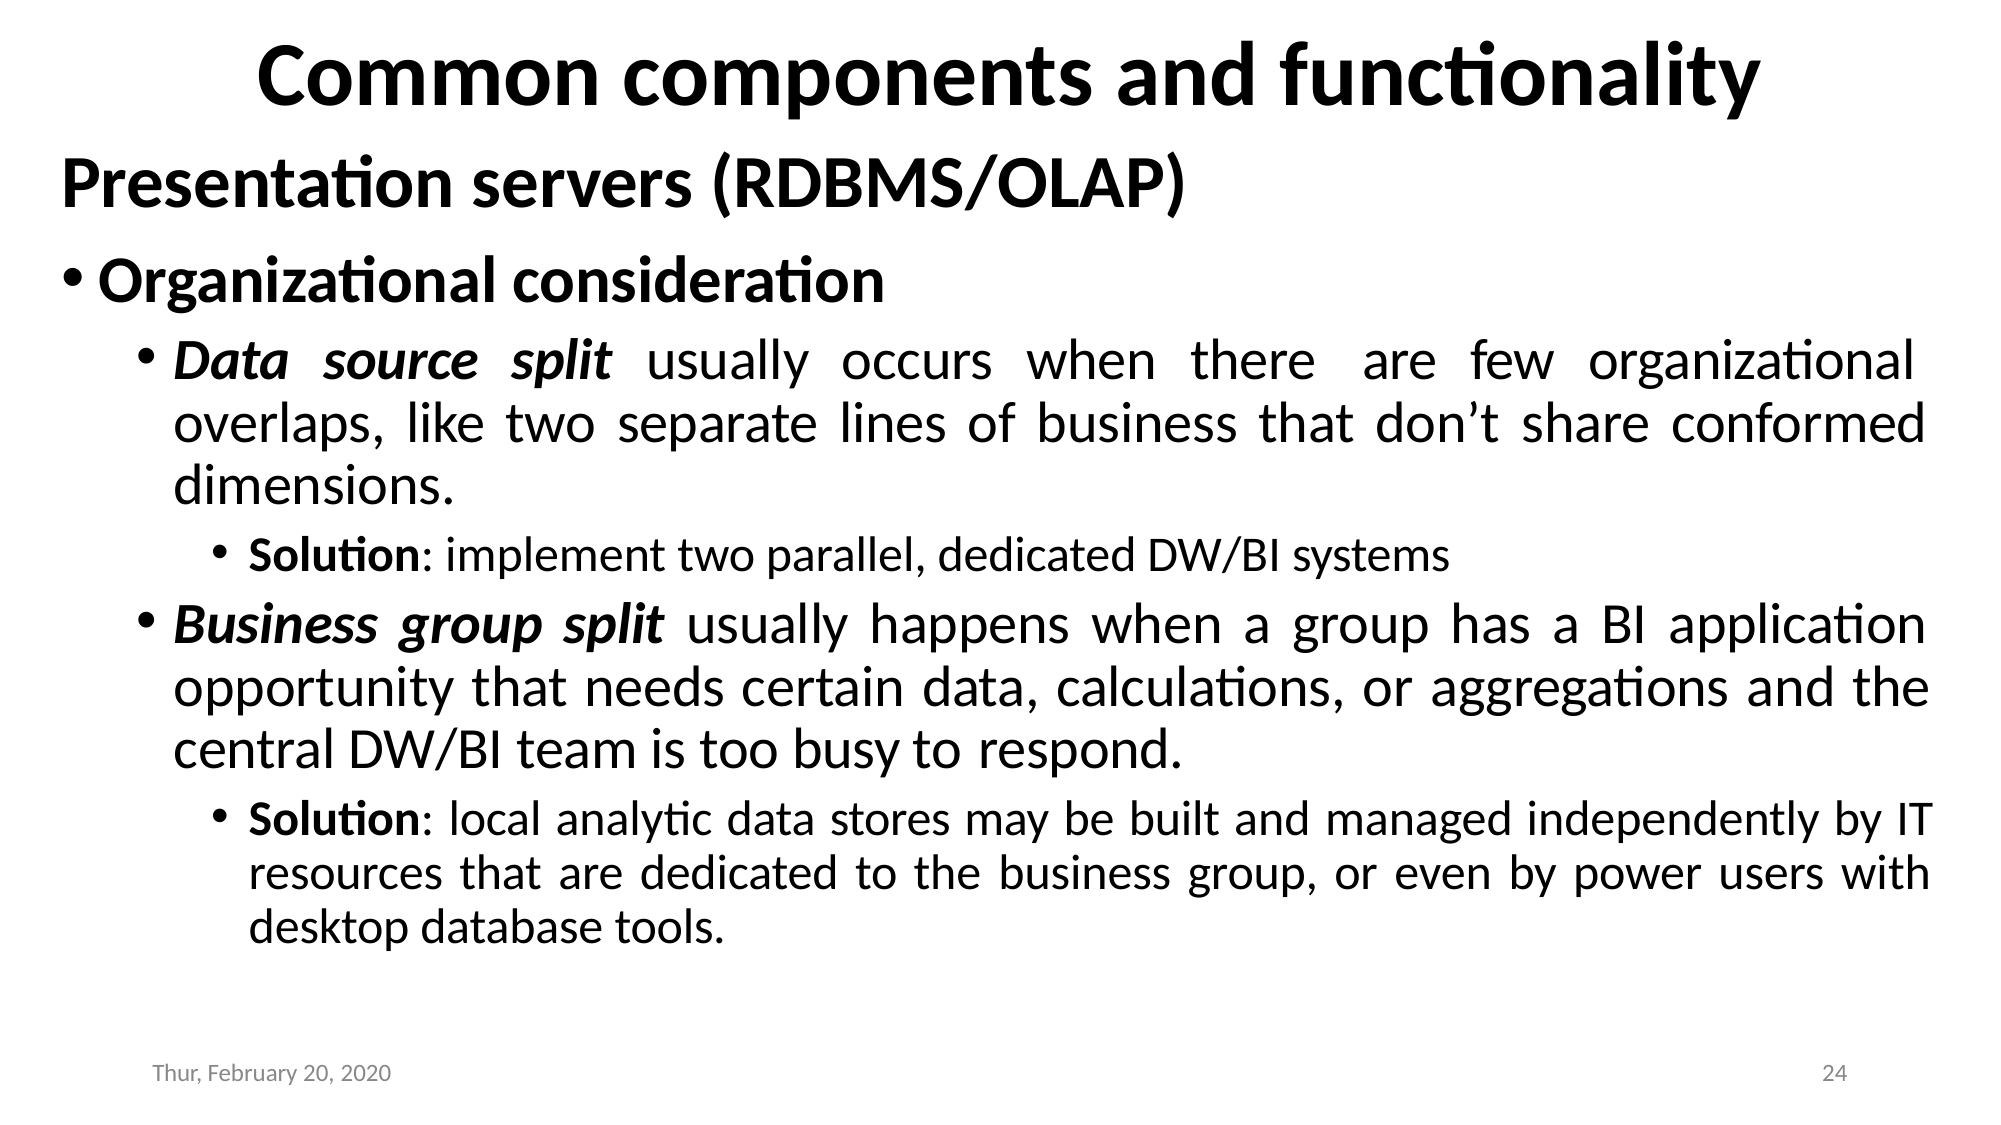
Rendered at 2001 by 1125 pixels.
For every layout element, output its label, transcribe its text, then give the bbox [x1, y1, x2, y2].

slide_number 24 [1817, 1060, 1852, 1125]
text_box Presentation servers (RDBMS/OLAP) Organizational consideration Data source split usually occurs when there are few organizational overlaps, like two separate lines of business that don’t share conformed dimensions. Solution: implement two parallel, dedicated DW/BI systems Business group split usually happens when a group has a BI application opportunity that needs certain data, calculations, or aggregations and the central DW/BI team is too busy to respond. Solution: local analytic data stores may be built and managed independently by IT resources that are dedicated to the business group, or even by power users with desktop database tools. [59, 115, 1949, 954]
title Common components and functionality [255, 12, 1766, 115]
footer Thur, February 20, 2020 [150, 1060, 433, 1125]
